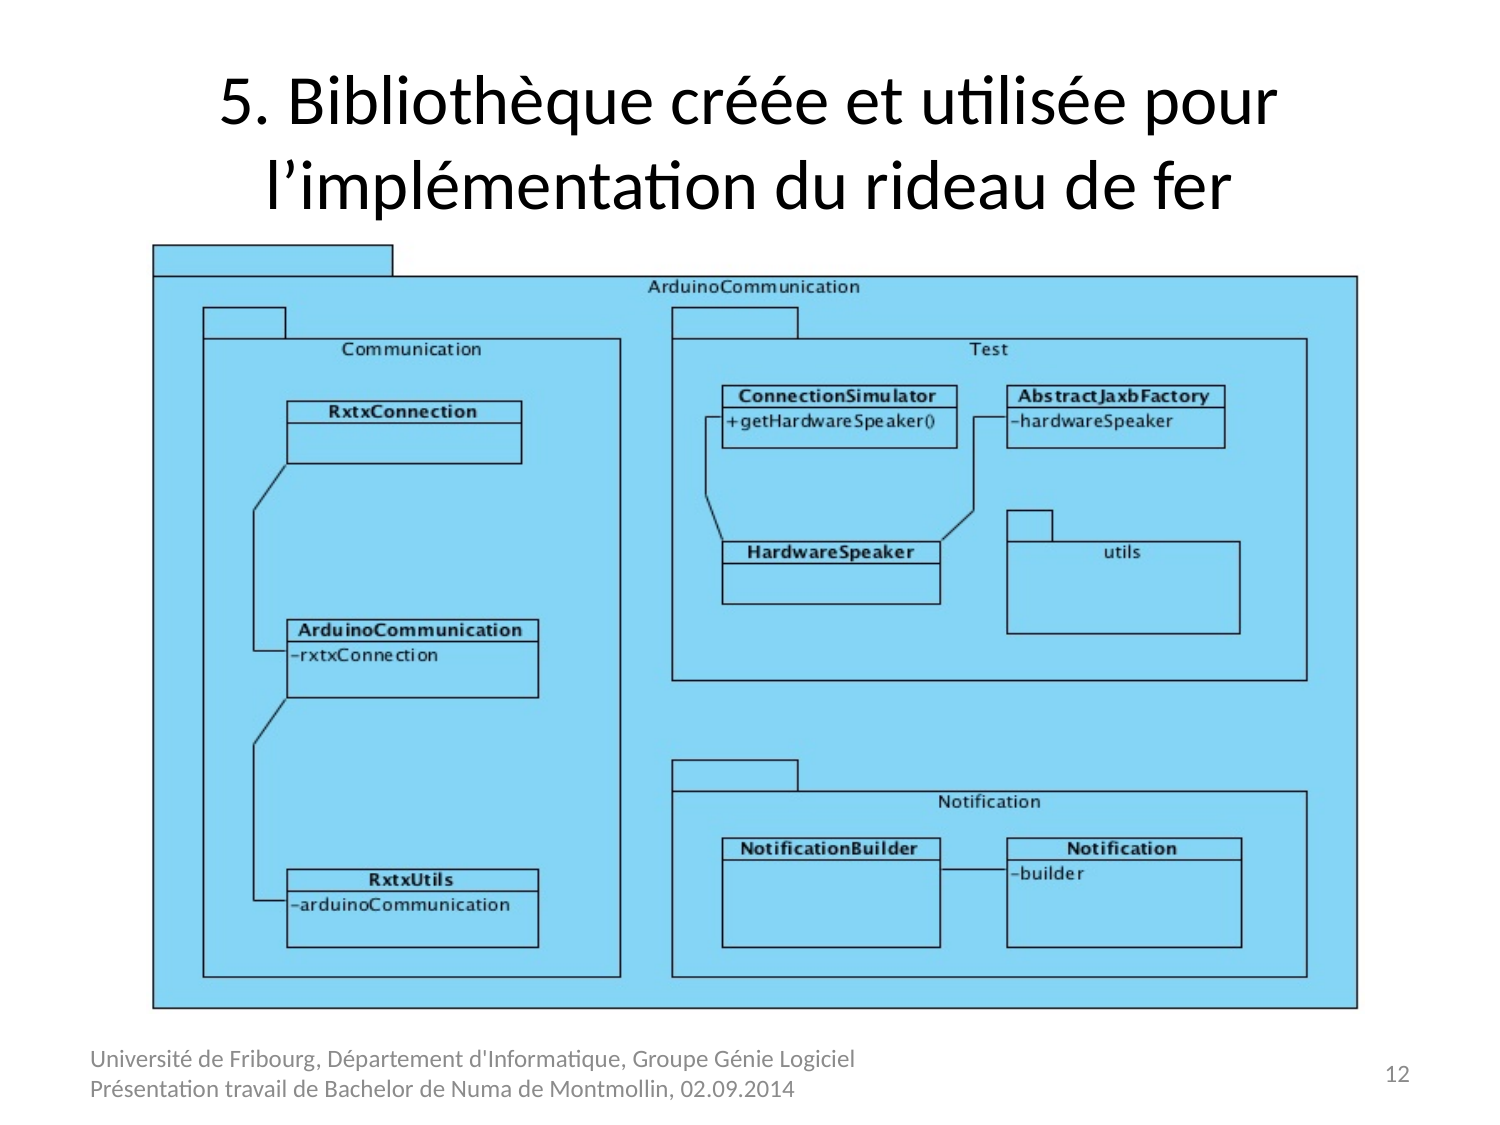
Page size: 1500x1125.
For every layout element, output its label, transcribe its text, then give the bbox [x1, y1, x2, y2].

title 5. Bibliothèque créée et utilisée pour l’implémentation du rideau de fer [75, 45, 1425, 233]
footer Université de Fribourg, Département d'Informatique, Groupe Génie Logiciel Présentation travail de Bachelor de Numa de Montmollin, 02.09.2014 [75, 1042, 988, 1103]
slide_number 12 [1074, 1042, 1425, 1103]
picture [146, 240, 1365, 1015]
